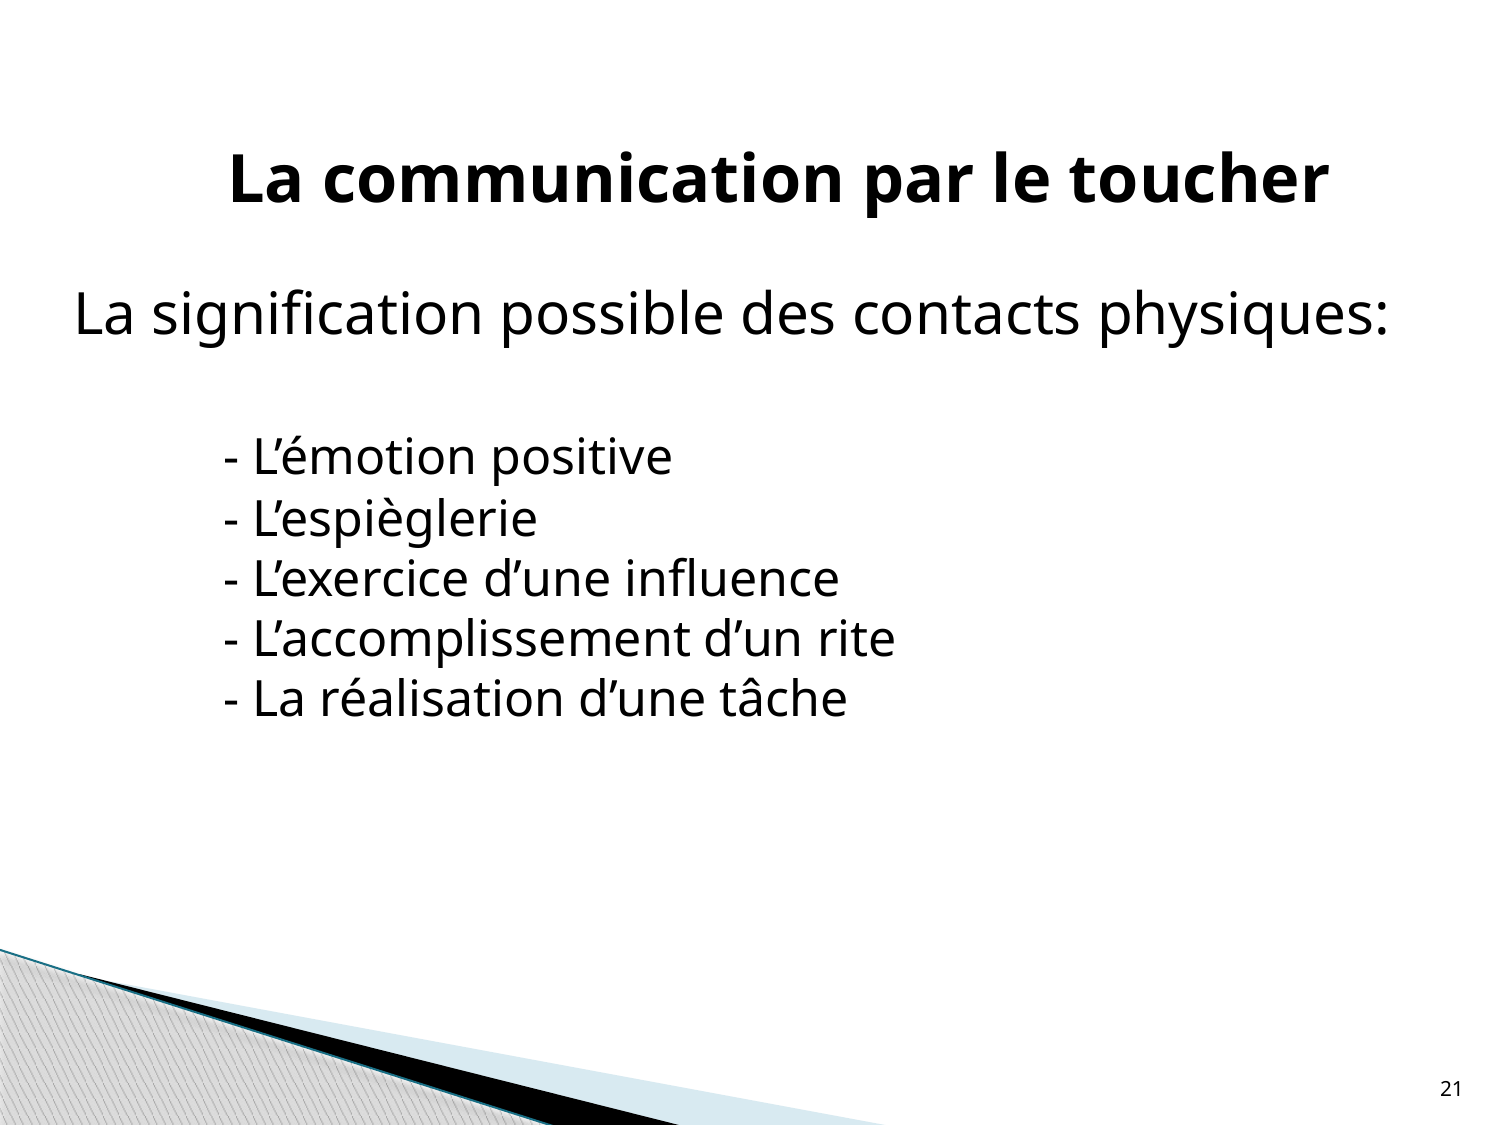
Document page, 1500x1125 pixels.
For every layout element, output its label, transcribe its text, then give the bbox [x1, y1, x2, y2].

slide_number 21 [1418, 1051, 1479, 1112]
text_box La communication par le toucher La signification possible des contacts physiques: - L’émotion positive - L’espièglerie - L’exercice d’une influence - L’accomplissement d’un rite - La réalisation d’une tâche [58, 128, 1500, 854]
footer [0, 1065, 339, 1125]
